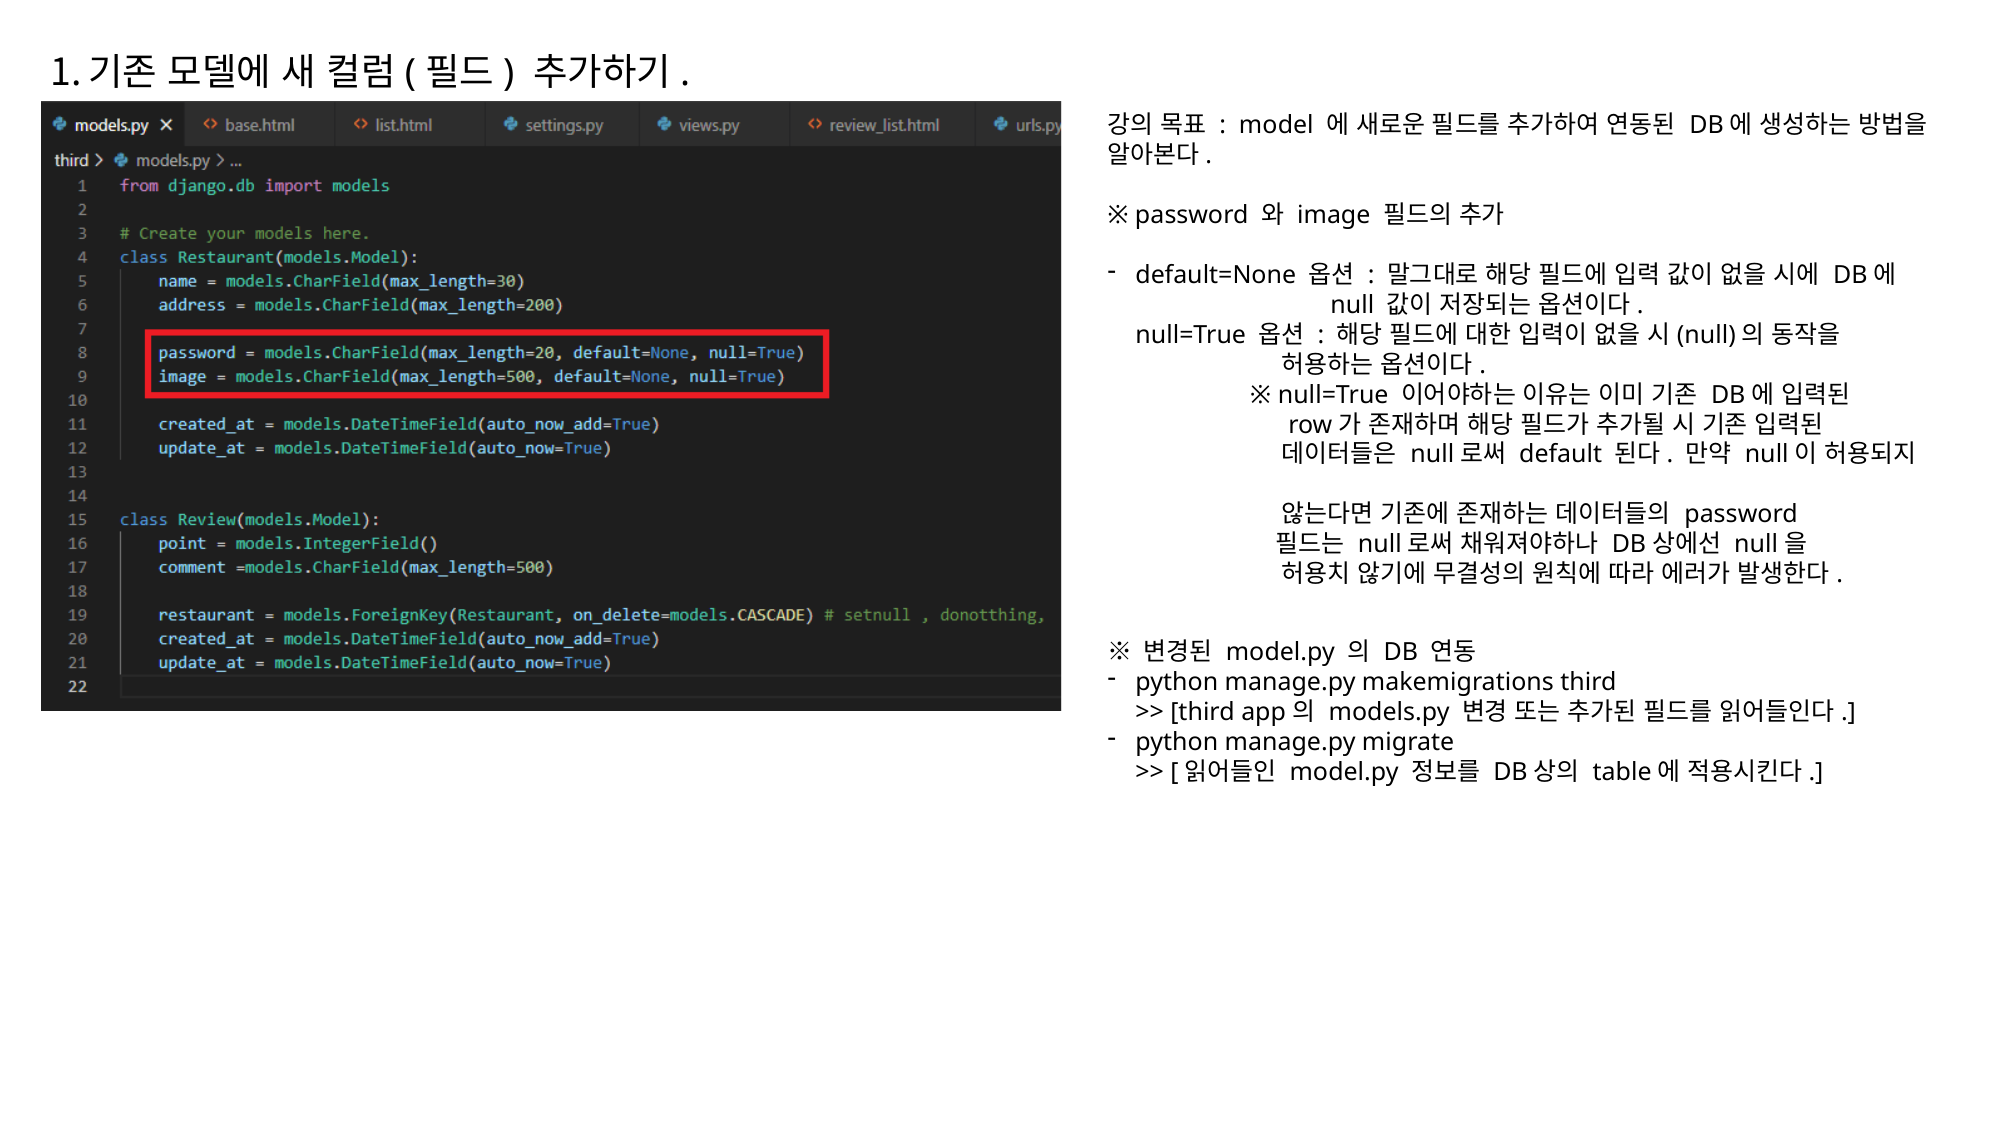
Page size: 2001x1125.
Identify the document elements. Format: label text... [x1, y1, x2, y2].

text_box ※ 변경된 model.py 의 DB 연동 python manage.py makemigrations third >> [third app의 models.py 변경 또는 추가된 필드를 읽어들인다.] python manage.py migrate >> [읽어들인 model.py 정보를 DB상의 table에 적용시킨다.] [1092, 627, 1965, 793]
text_box 기존 모델에 새 컬럼(필드) 추가하기. [36, 40, 705, 101]
picture [41, 101, 1065, 711]
text_box 강의 목표 : model 에 새로운 필드를 추가하여 연동된 DB에 생성하는 방법을 알아본다. [1092, 101, 1965, 177]
text_box ※ password 와 image 필드의 추가 default=None 옵션 : 말그대로 해당 필드에 입력 값이 없을 시에 DB에 null 값이 저장되는 옵션이다. null=True 옵션 : 해당 필드에 대한 입력이 없을 시(null)의 동작을 허용하는 옵션이다. ※ null=True 이어야하는 이유는 이미 기존 DB에 입력된 row가 존재하며 해당 필드가 추가될 시 기존 입력된 데이터들은 null로써 default 된다. 만약 null이 허용되지 않는다면 기존에 존재하는 데이터들의 password 필드는 null로써 채워져야하나 DB상에선 null을 허용치 않기에 무결성의 원칙에 따라 에러가 발생한다. [1092, 191, 1965, 625]
